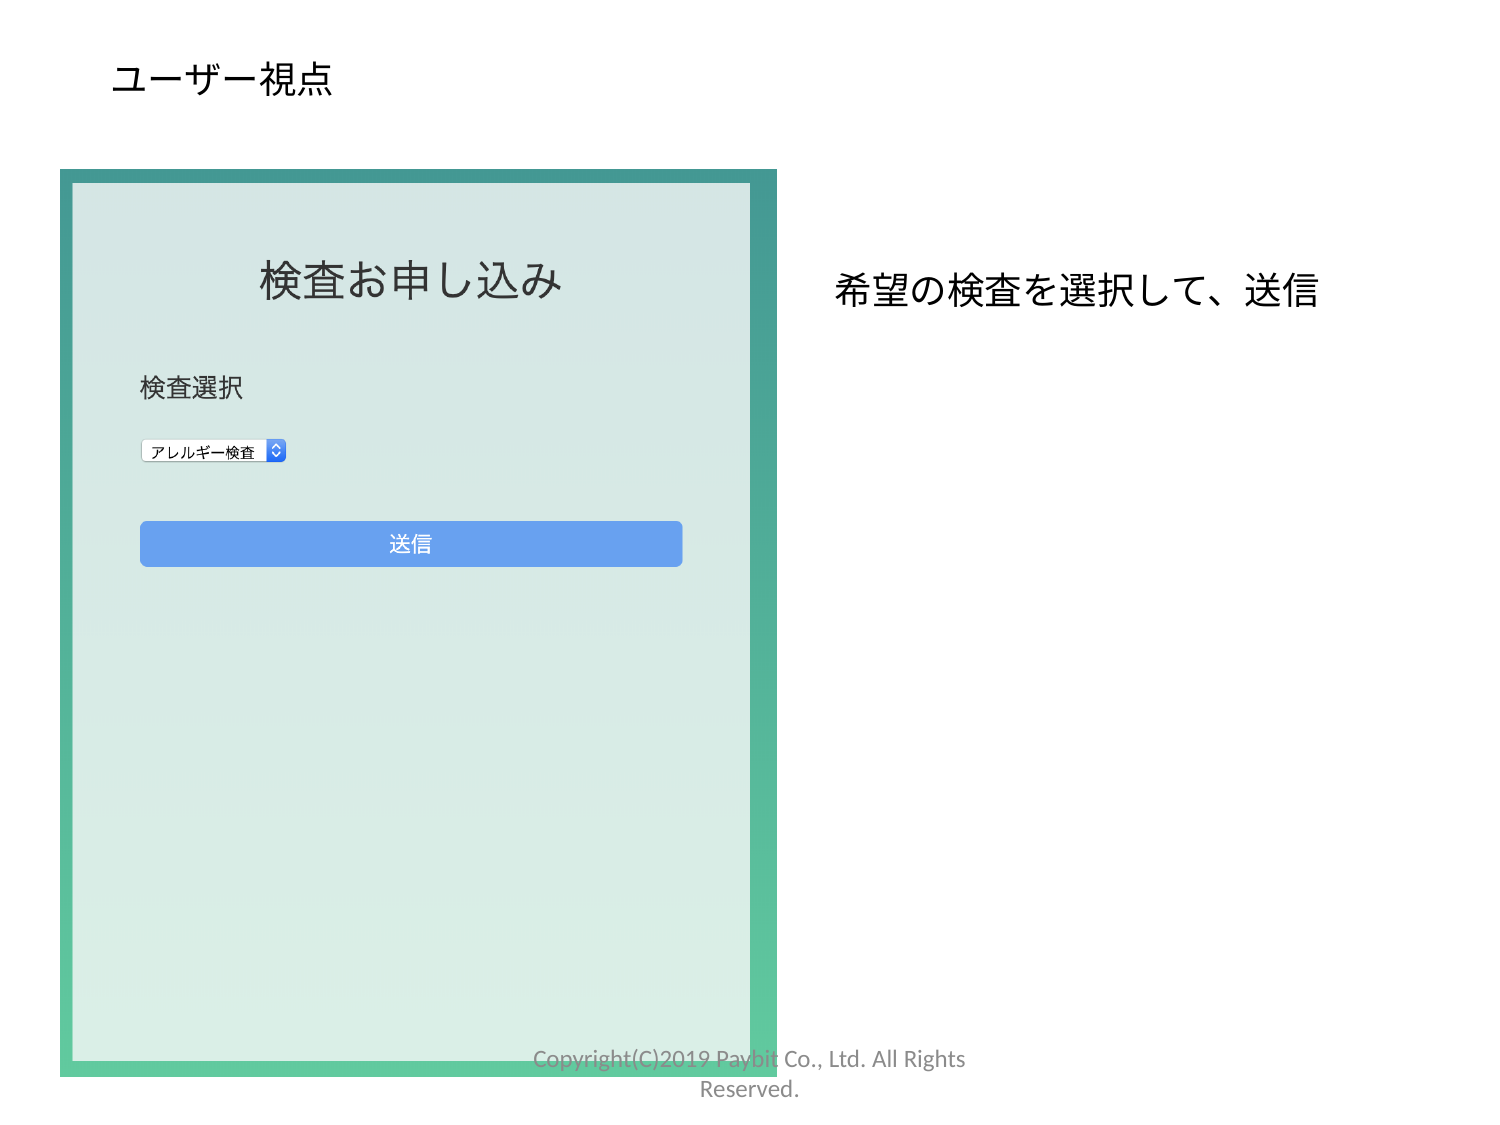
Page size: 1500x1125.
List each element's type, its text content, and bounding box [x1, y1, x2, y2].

footer Copyright(C)2019 Paybit Co., Ltd. All Rights Reserved. [496, 1042, 1004, 1103]
text_box ユーザー視点 [95, 48, 350, 109]
text_box 希望の検査を選択して、送信 [820, 259, 1335, 320]
picture [59, 169, 777, 1077]
